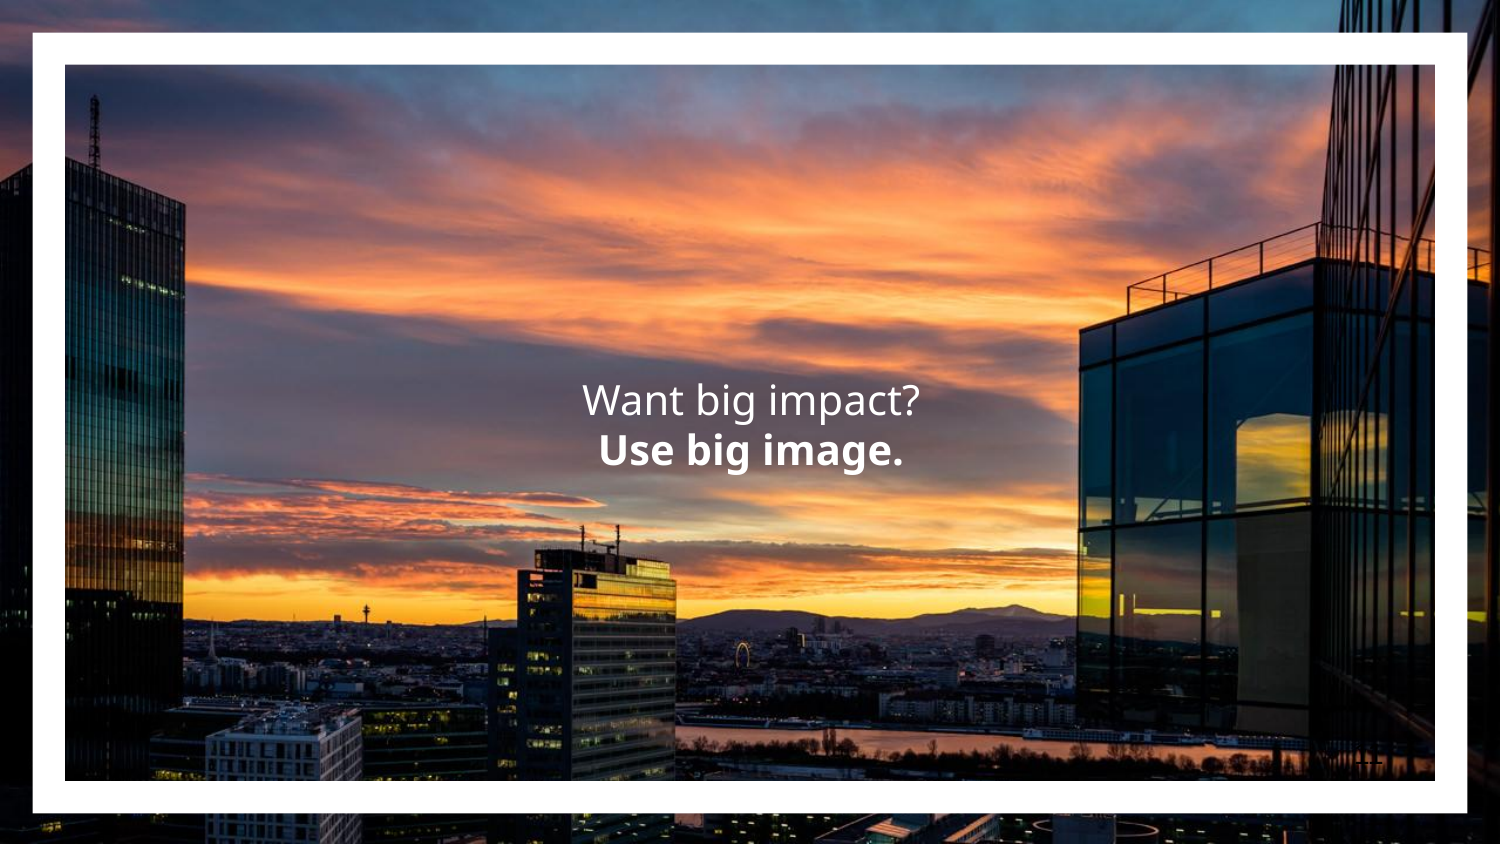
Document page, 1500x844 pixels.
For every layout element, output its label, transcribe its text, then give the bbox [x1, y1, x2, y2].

picture [0, 0, 1500, 844]
slide_number ‹#› [1338, 720, 1429, 786]
title Want big impact? Use big image. [65, 65, 1437, 782]
